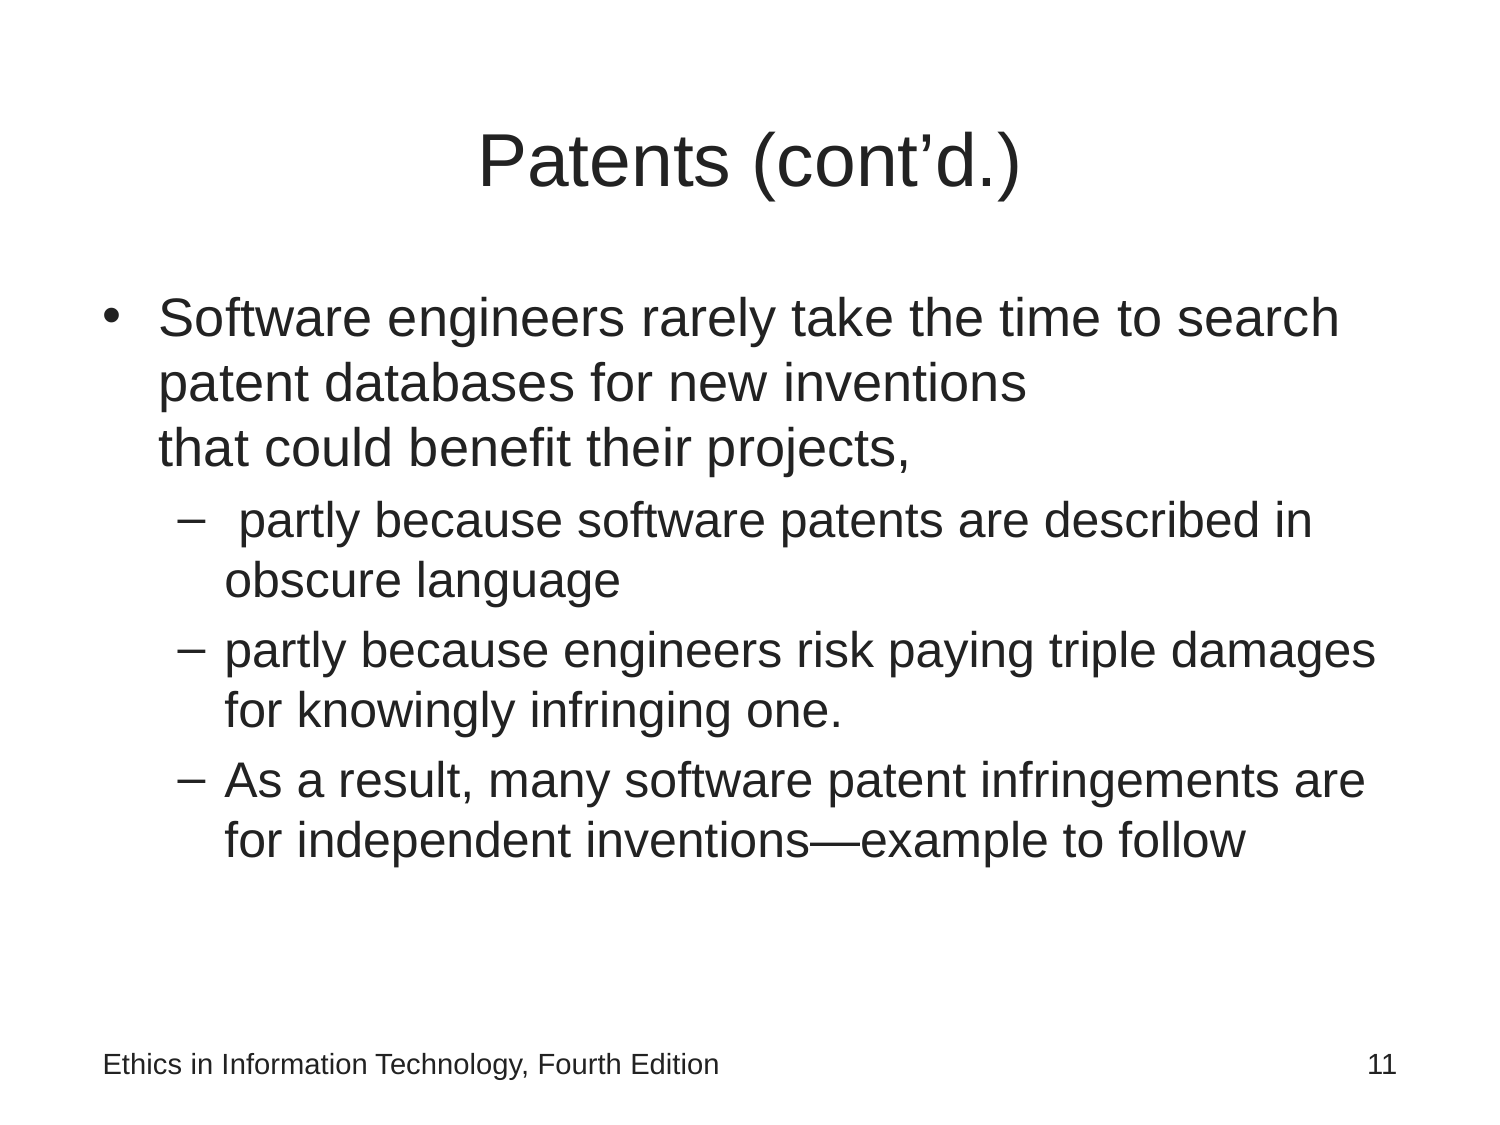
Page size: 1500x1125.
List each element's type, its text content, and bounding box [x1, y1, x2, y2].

text_box Ethics in Information Technology, Fourth Edition [87, 1037, 1299, 1100]
title Patents (cont’d.) [87, 62, 1413, 250]
text_box 11 [1299, 1037, 1413, 1100]
list Software engineers rarely take the time to search patent databases for new inventions that could benefit their projects, partly because software patents are described in obscure language partly because engineers risk paying triple damages for knowingly infringing one. As a result, many software patent infringements are for independent inventions—example to follow [87, 275, 1413, 1025]
